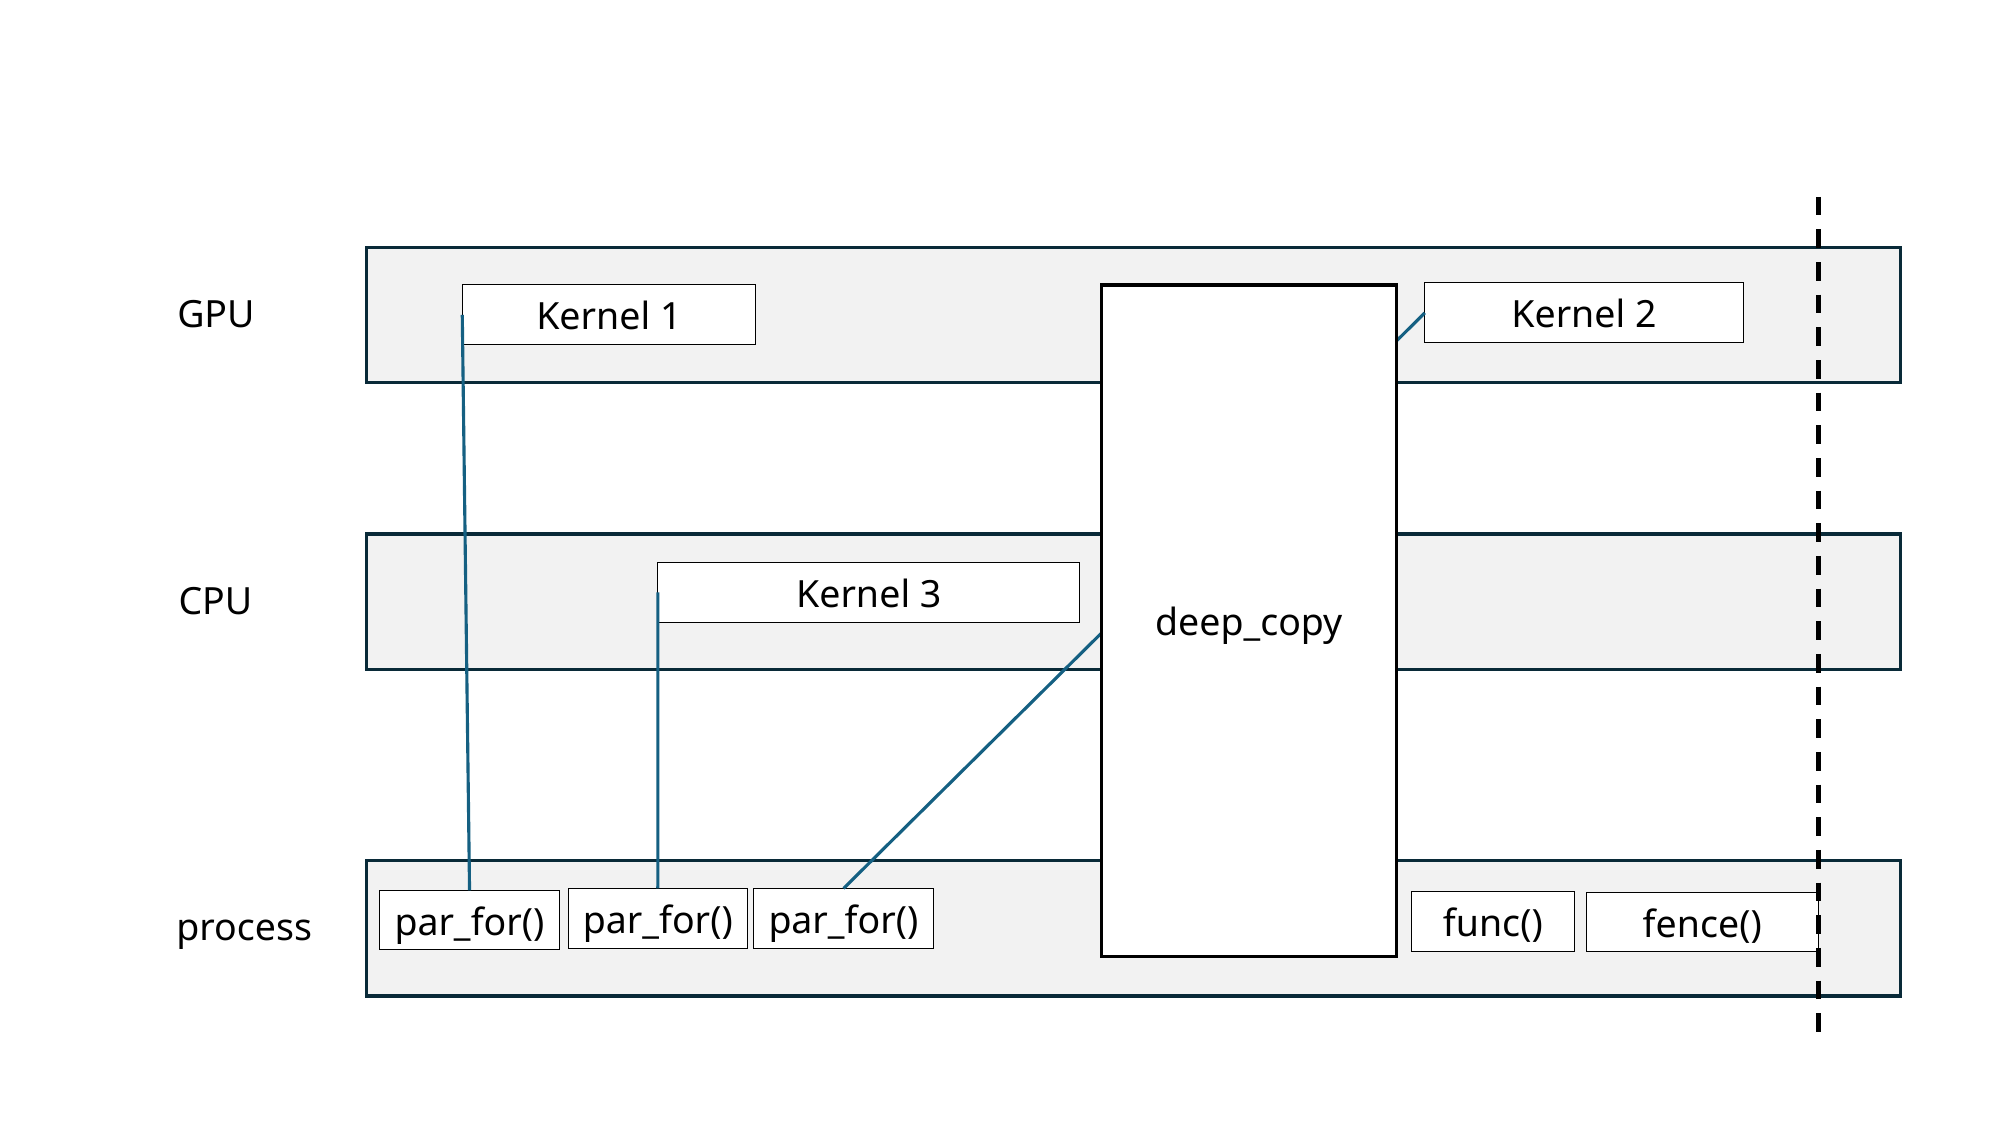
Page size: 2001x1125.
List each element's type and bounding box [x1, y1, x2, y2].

text_box [384, 284, 757, 952]
text_box [1820, 860, 1902, 997]
text_box [163, 533, 384, 670]
text_box [1820, 246, 1902, 384]
text_box [758, 282, 1744, 950]
text_box [1820, 533, 1902, 670]
text_box [163, 860, 1817, 997]
text_box [573, 561, 1081, 950]
text_box [163, 246, 1817, 384]
text_box [1744, 533, 1817, 670]
